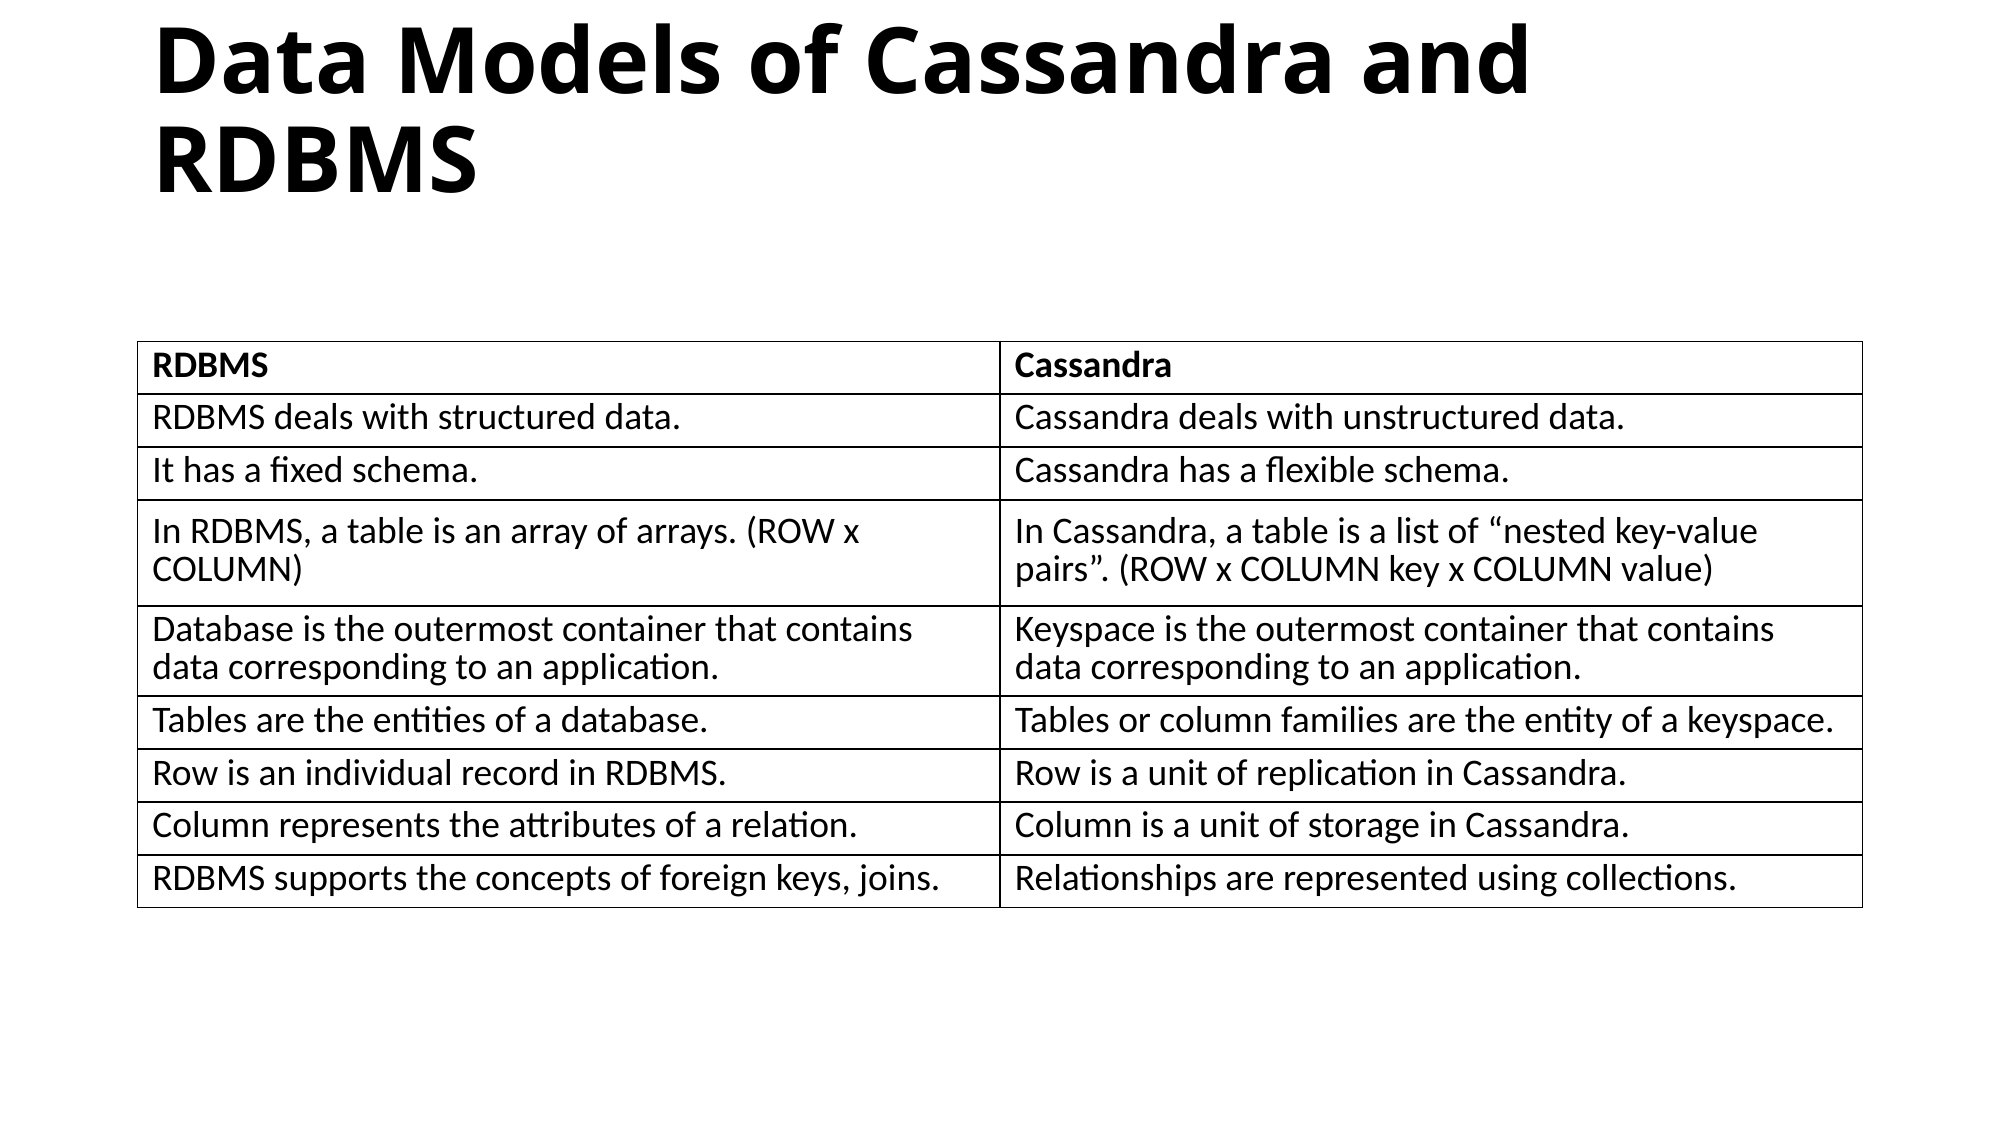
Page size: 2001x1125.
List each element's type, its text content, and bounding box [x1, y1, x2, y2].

table_cell Relationships are represented using collections. [1001, 856, 1862, 907]
table_header RDBMS [138, 342, 999, 393]
table_cell RDBMS supports the concepts of foreign keys, joins. [138, 856, 999, 907]
table_cell Keyspace is the outermost container that contains data corresponding to an application. [1001, 607, 1862, 695]
table_cell RDBMS deals with structured data. [138, 395, 999, 446]
table_cell Column represents the attributes of a relation. [138, 803, 999, 854]
table_cell Column is a unit of storage in Cassandra. [1001, 803, 1862, 854]
table_cell It has a fixed schema. [138, 448, 999, 499]
table_cell Cassandra has a flexible schema. [1001, 448, 1862, 499]
table_header Cassandra [1001, 342, 1862, 393]
table_cell Database is the outermost container that contains data corresponding to an application. [138, 607, 999, 695]
table_cell In RDBMS, a table is an array of arrays. (ROW x COLUMN) [138, 501, 999, 605]
table_cell Row is an individual record in RDBMS. [138, 750, 999, 801]
table_cell Row is a unit of replication in Cassandra. [1001, 750, 1862, 801]
table_cell In Cassandra, a table is a list of “nested key-value pairs”. (ROW x COLUMN key x COLUMN value) [1001, 501, 1862, 605]
table_cell Tables or column families are the entity of a keyspace. [1001, 697, 1862, 748]
title Data Models of Cassandra and RDBMS [137, 59, 1863, 278]
table_cell Tables are the entities of a database. [138, 697, 999, 748]
table_cell Cassandra deals with unstructured data. [1001, 395, 1862, 446]
